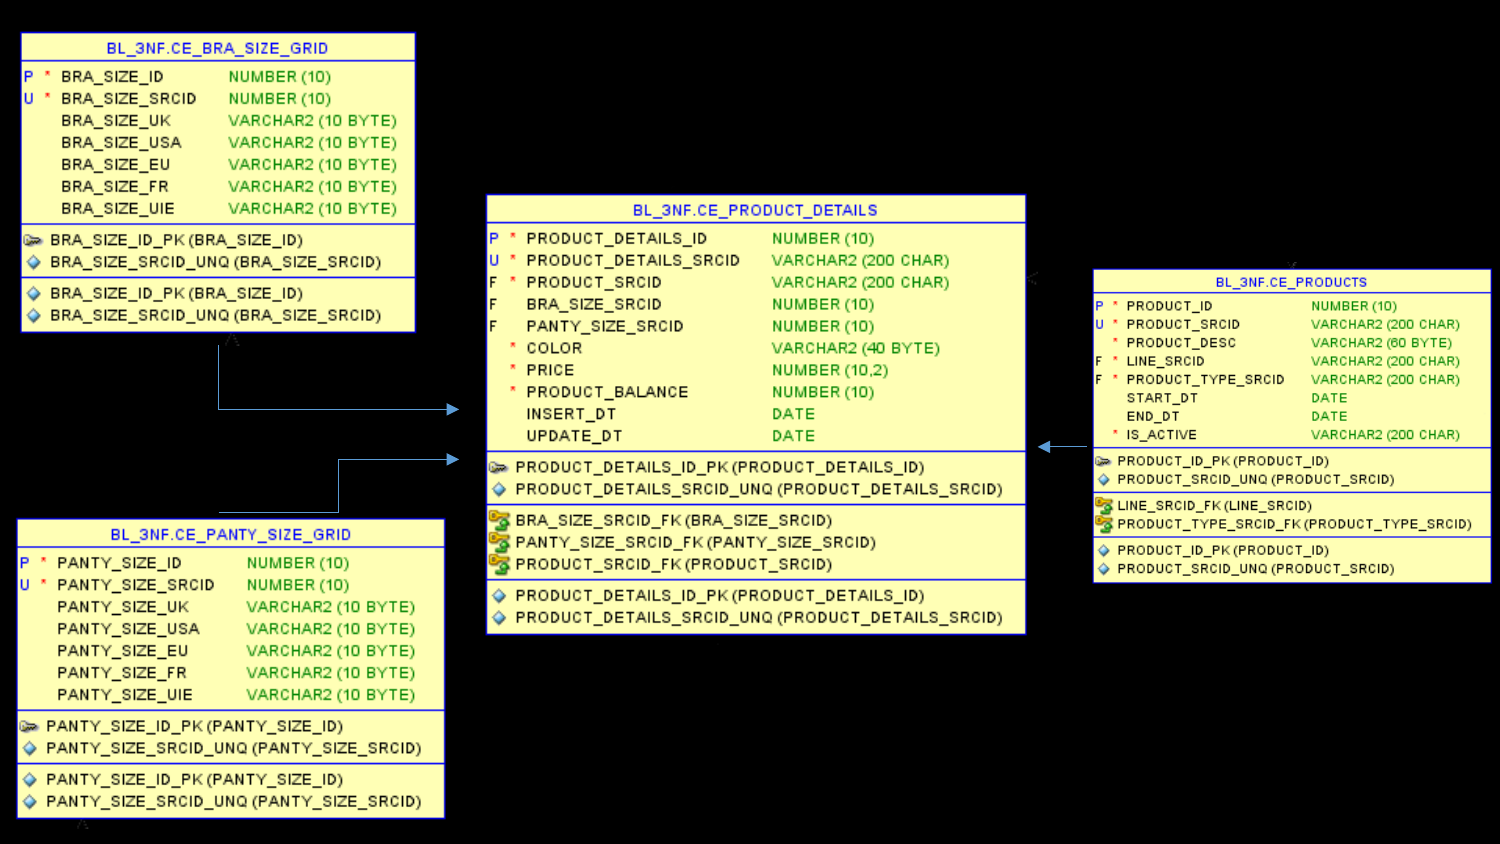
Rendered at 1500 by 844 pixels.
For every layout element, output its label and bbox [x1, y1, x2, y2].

picture [478, 183, 1038, 645]
text_box [306, 257, 371, 459]
picture [11, 21, 426, 346]
text_box [218, 459, 460, 513]
picture [7, 512, 460, 829]
list [1086, 262, 1500, 593]
